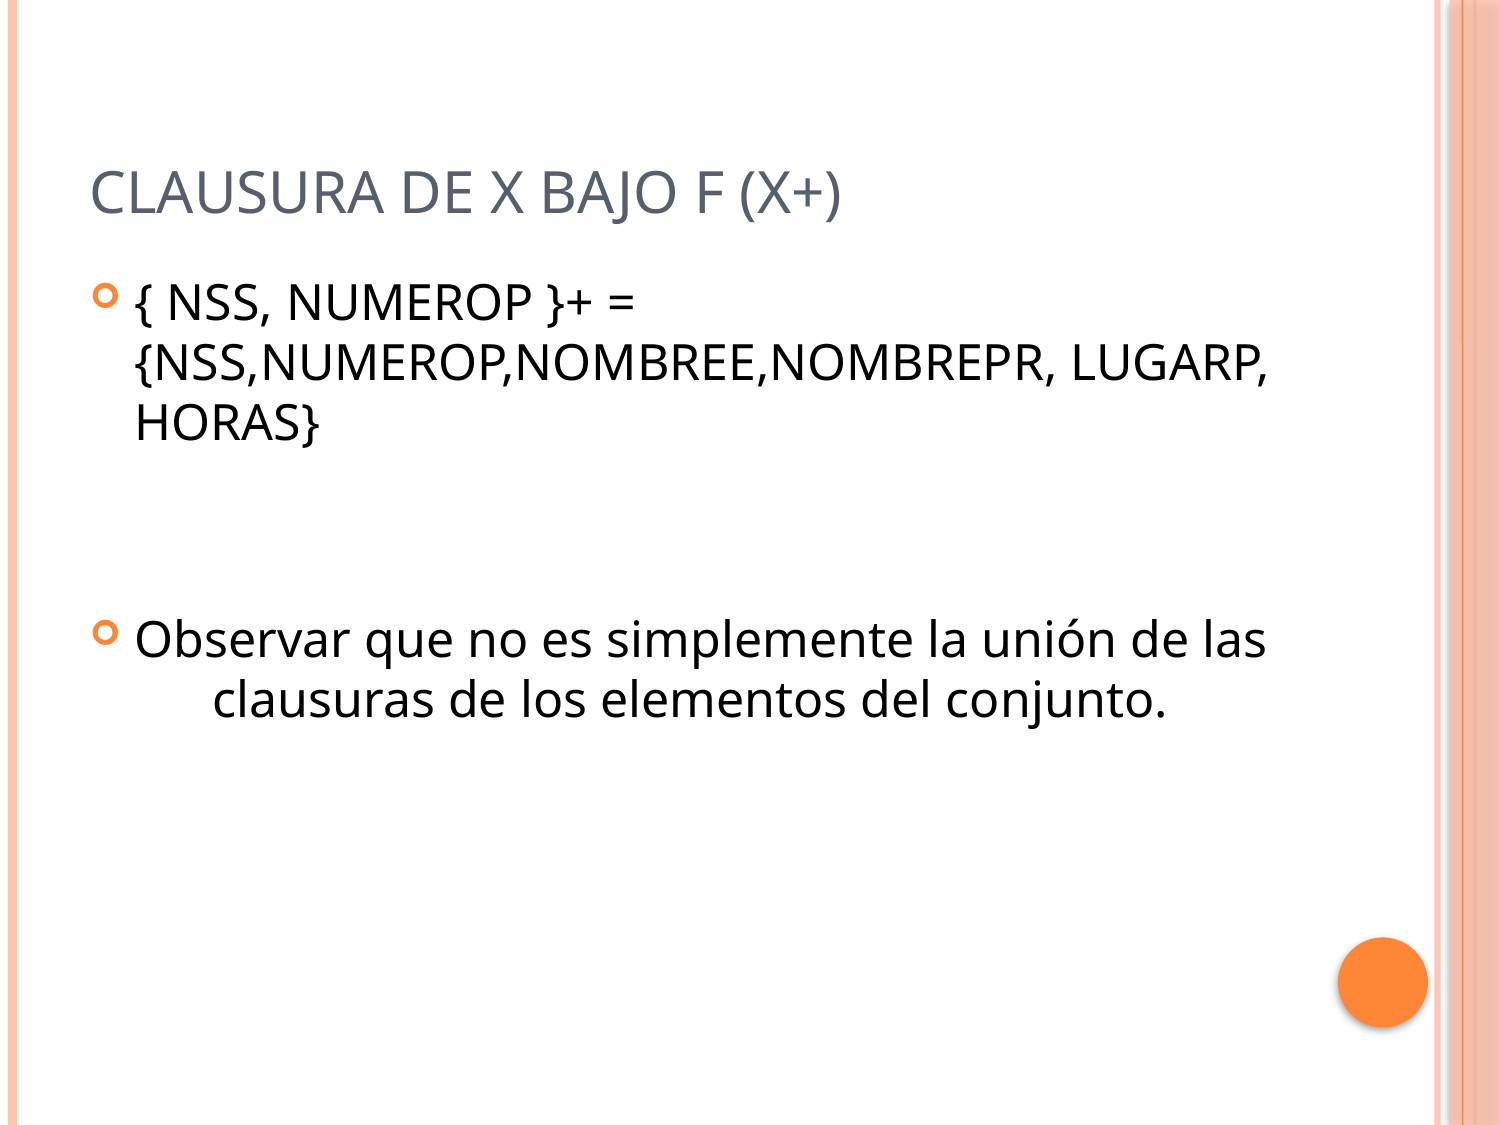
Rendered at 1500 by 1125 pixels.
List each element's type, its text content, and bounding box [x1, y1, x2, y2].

title Clausura de X bajo F (X+) [75, 45, 1300, 233]
list { NSS, NUMEROP }+ = {NSS,NUMEROP,NOMBREE,NOMBREPR, LUGARP, HORAS} Observar que no es simplemente la unión de las clausuras de los elementos del conjunto. [75, 262, 1300, 1062]
